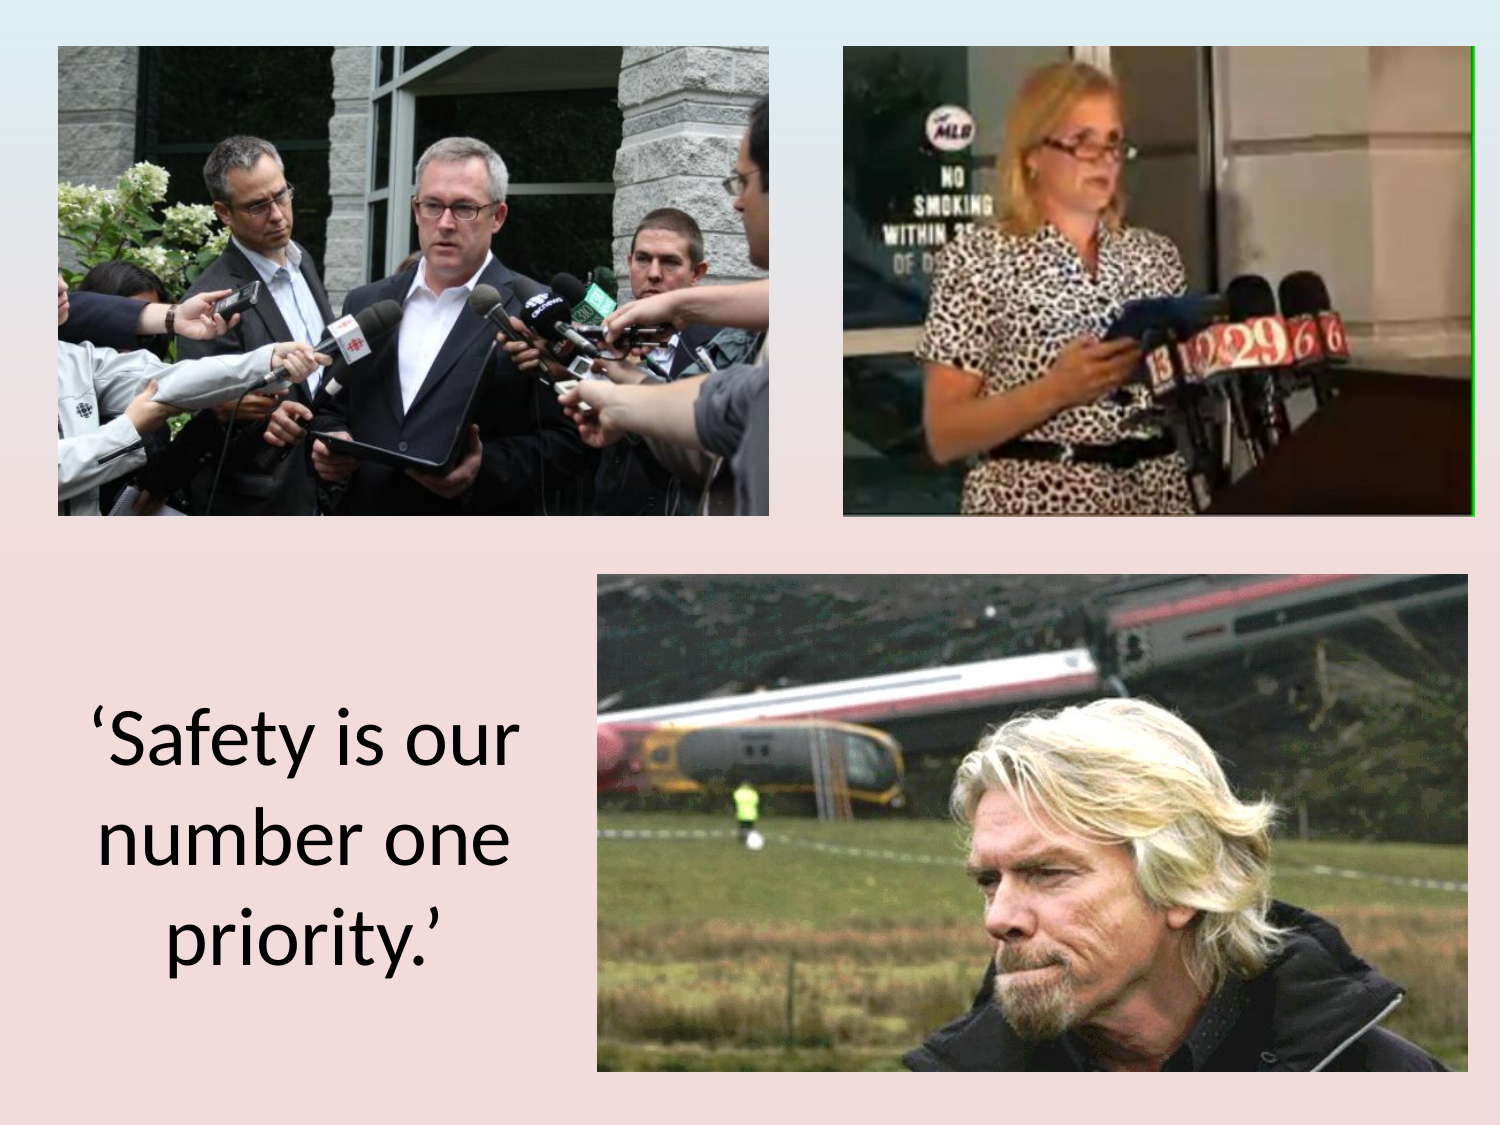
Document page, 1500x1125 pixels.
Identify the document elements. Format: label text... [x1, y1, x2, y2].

picture [843, 46, 1476, 517]
title ‘Safety is our number one priority.’ [70, 597, 540, 1067]
picture [58, 46, 769, 516]
picture [597, 573, 1468, 1072]
